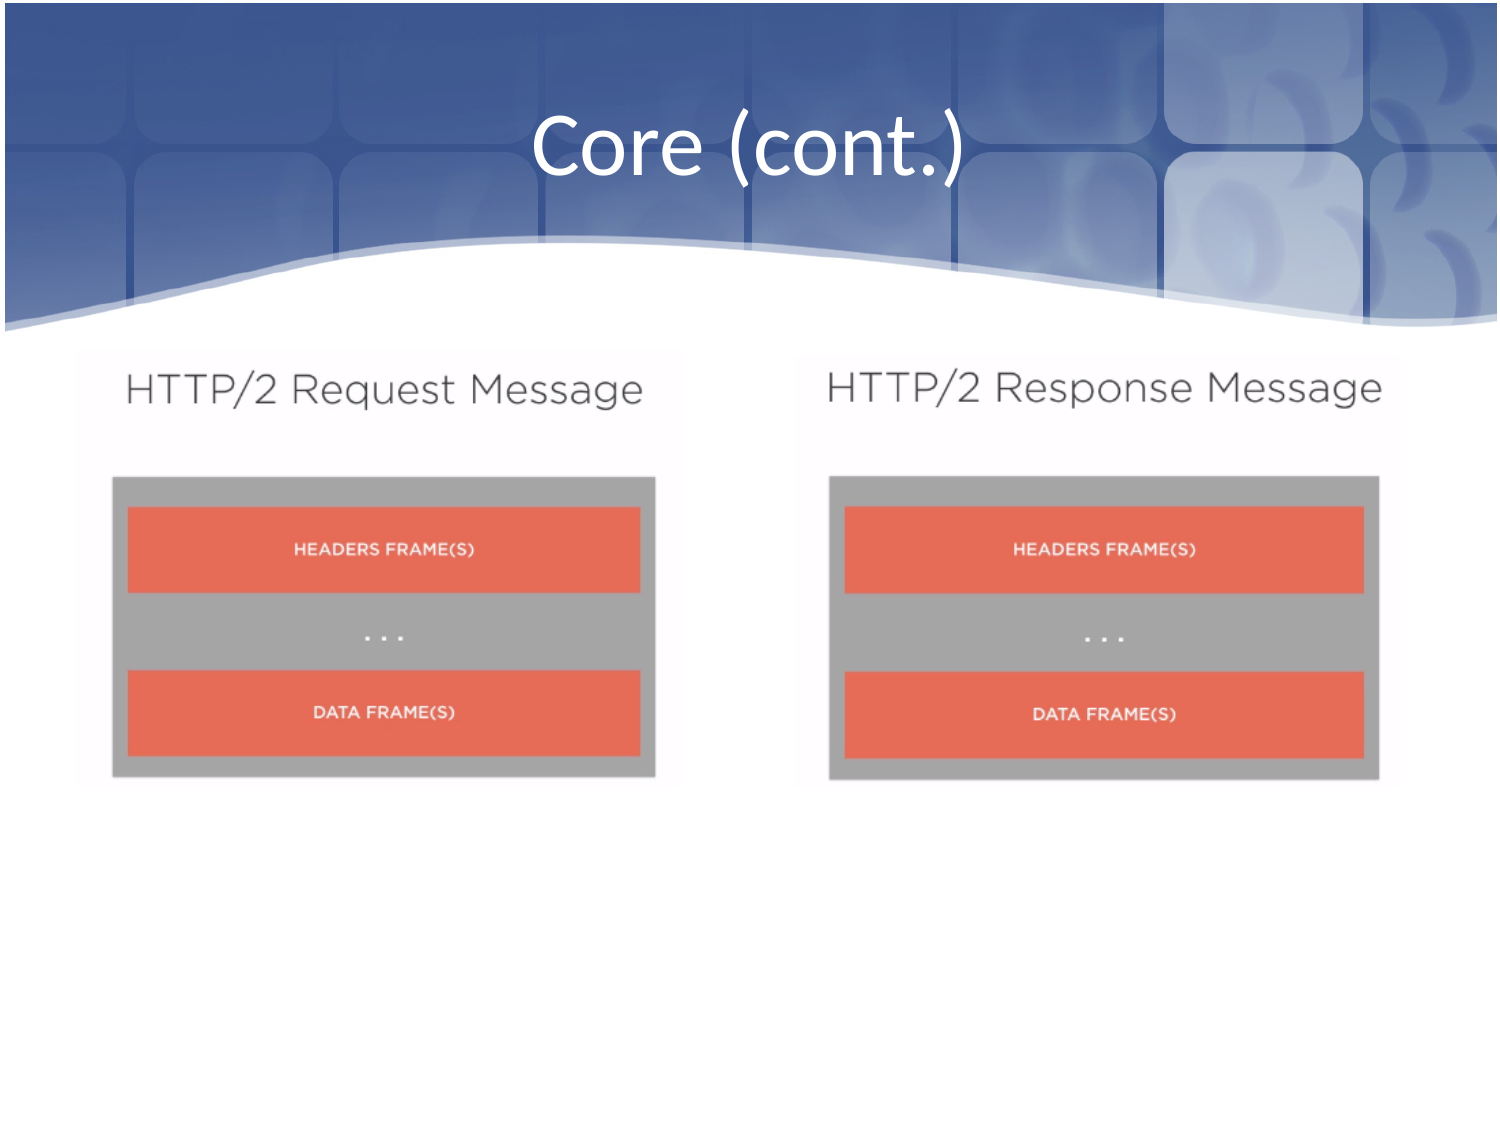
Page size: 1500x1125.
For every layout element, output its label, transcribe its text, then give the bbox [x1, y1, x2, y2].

picture [0, 0, 1500, 1125]
title Core (cont.) [74, 44, 1426, 233]
